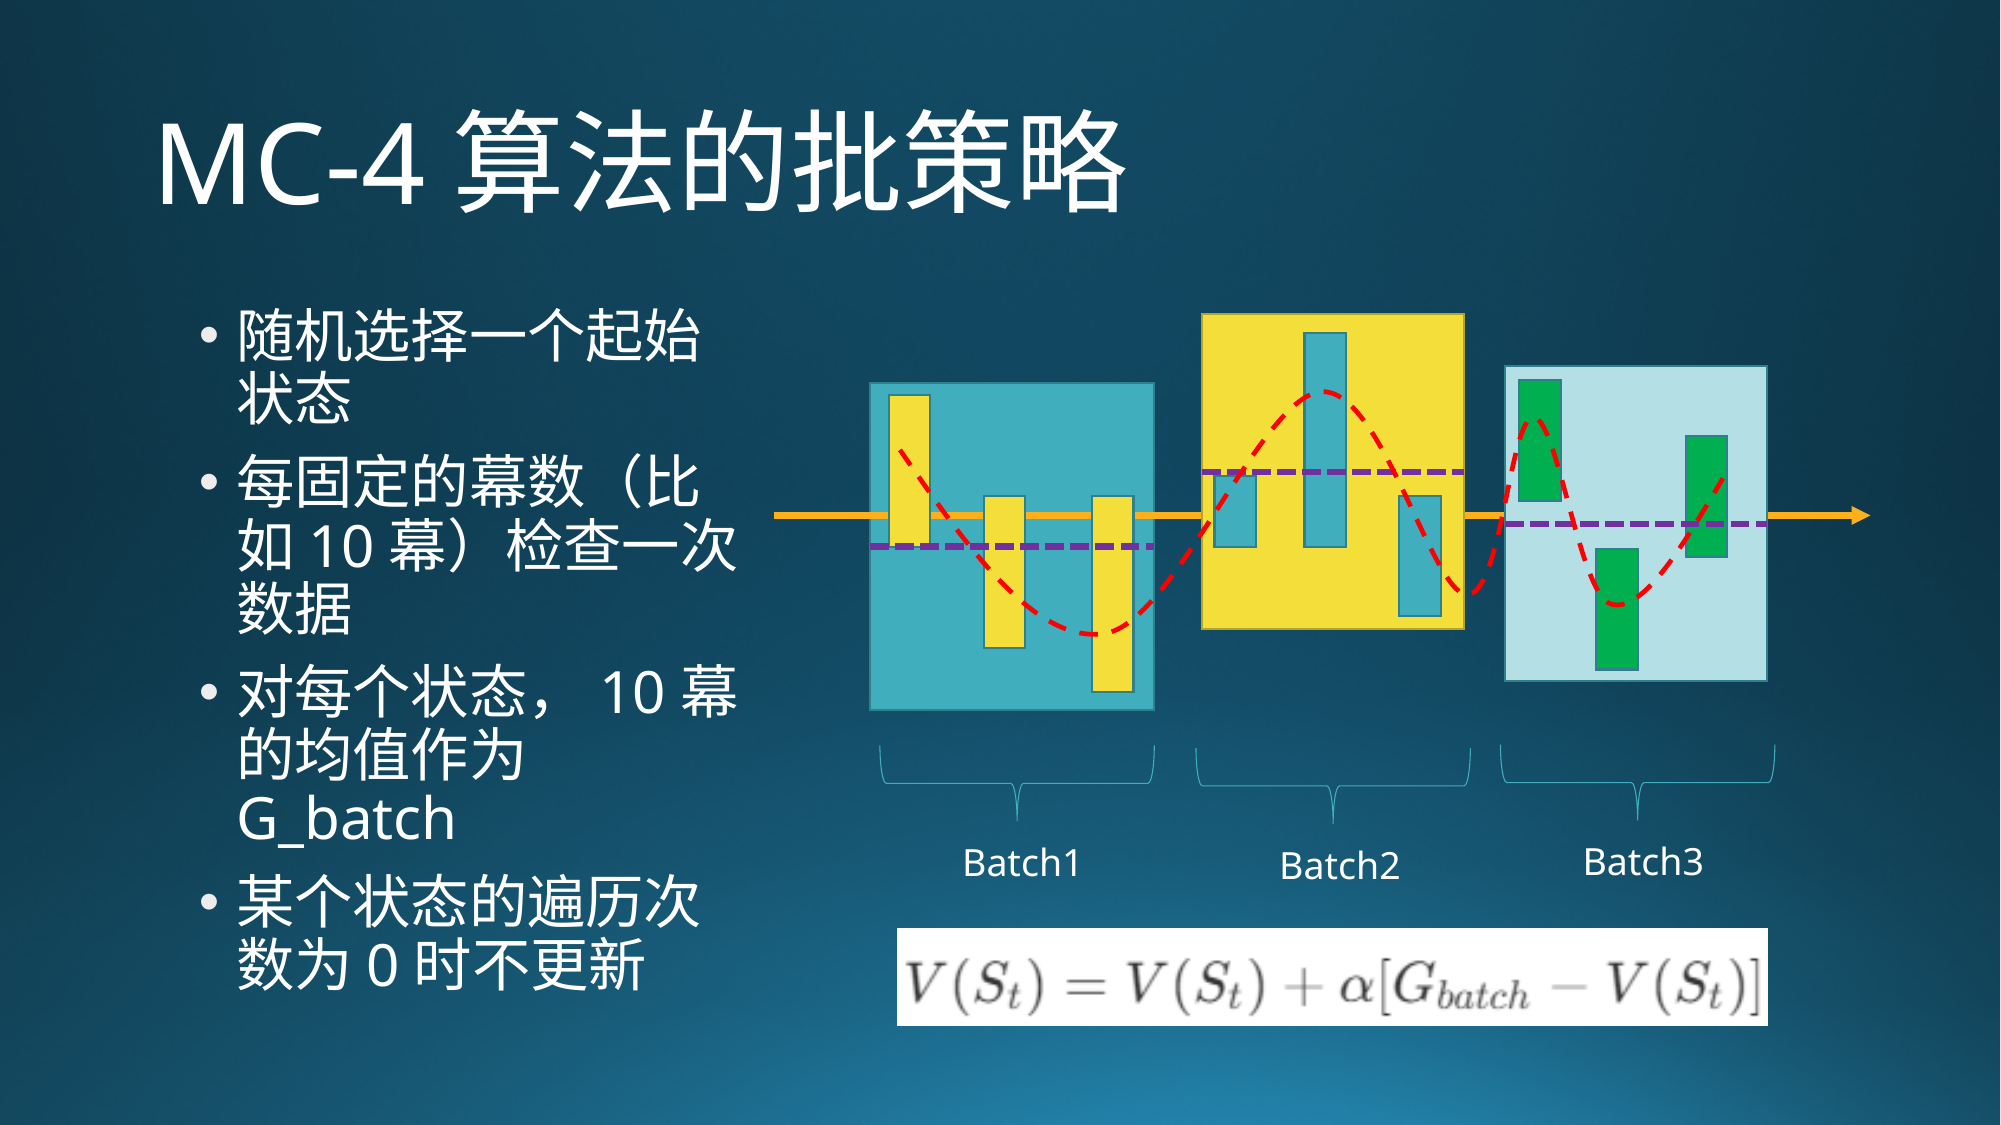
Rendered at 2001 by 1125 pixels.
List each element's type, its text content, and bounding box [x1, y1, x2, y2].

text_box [773, 314, 1871, 895]
picture [0, 0, 2001, 1125]
list 随机选择一个起始状态 每固定的幕数（比如10幕）检查一次数据 对每个状态，10幕的均值作为G_batch 某个状态的遍历次数为0时不更新 [183, 299, 774, 1014]
title MC-4算法的批策略 [137, 59, 1863, 278]
